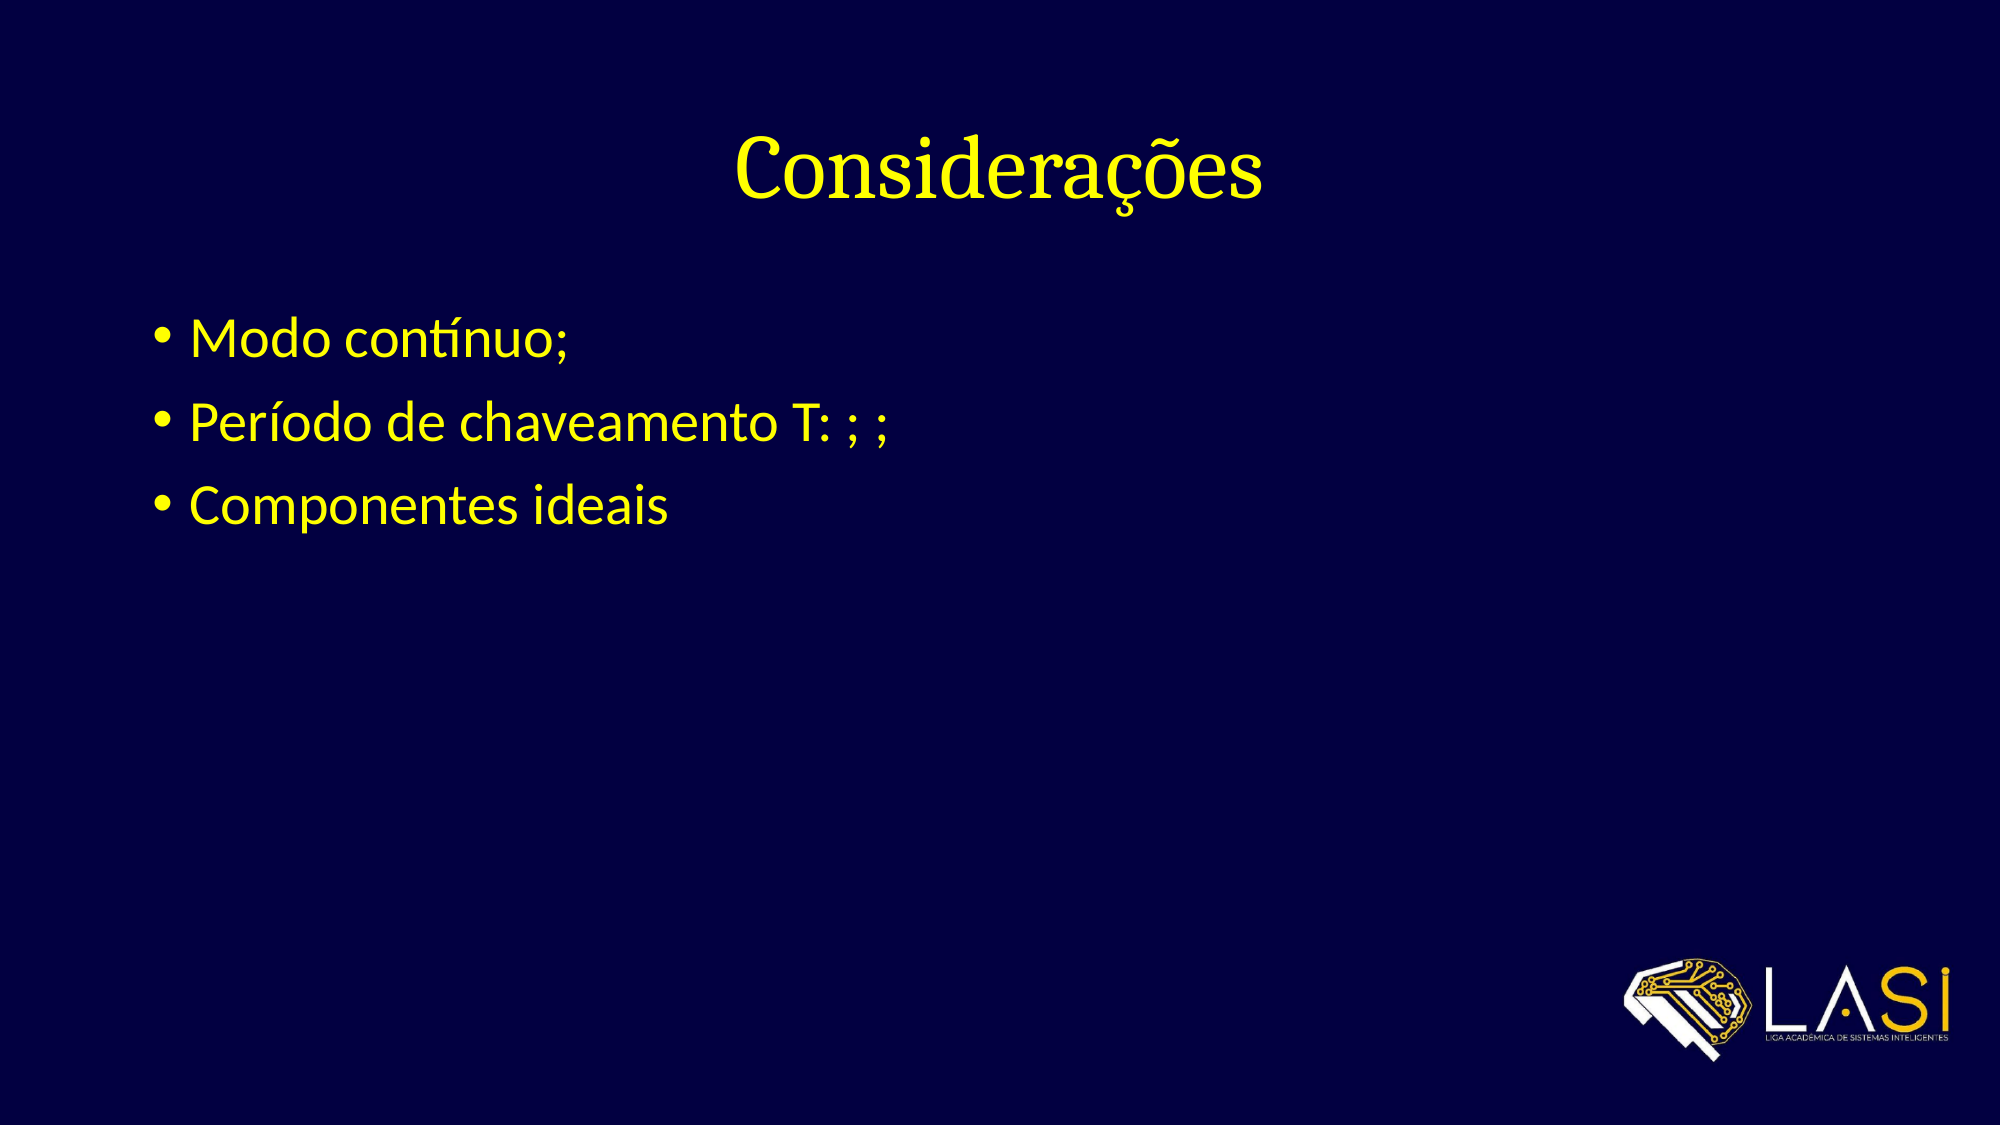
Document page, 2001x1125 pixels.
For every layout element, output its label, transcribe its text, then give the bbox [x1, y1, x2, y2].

picture [1622, 947, 1960, 1068]
title Considerações [137, 59, 1863, 278]
